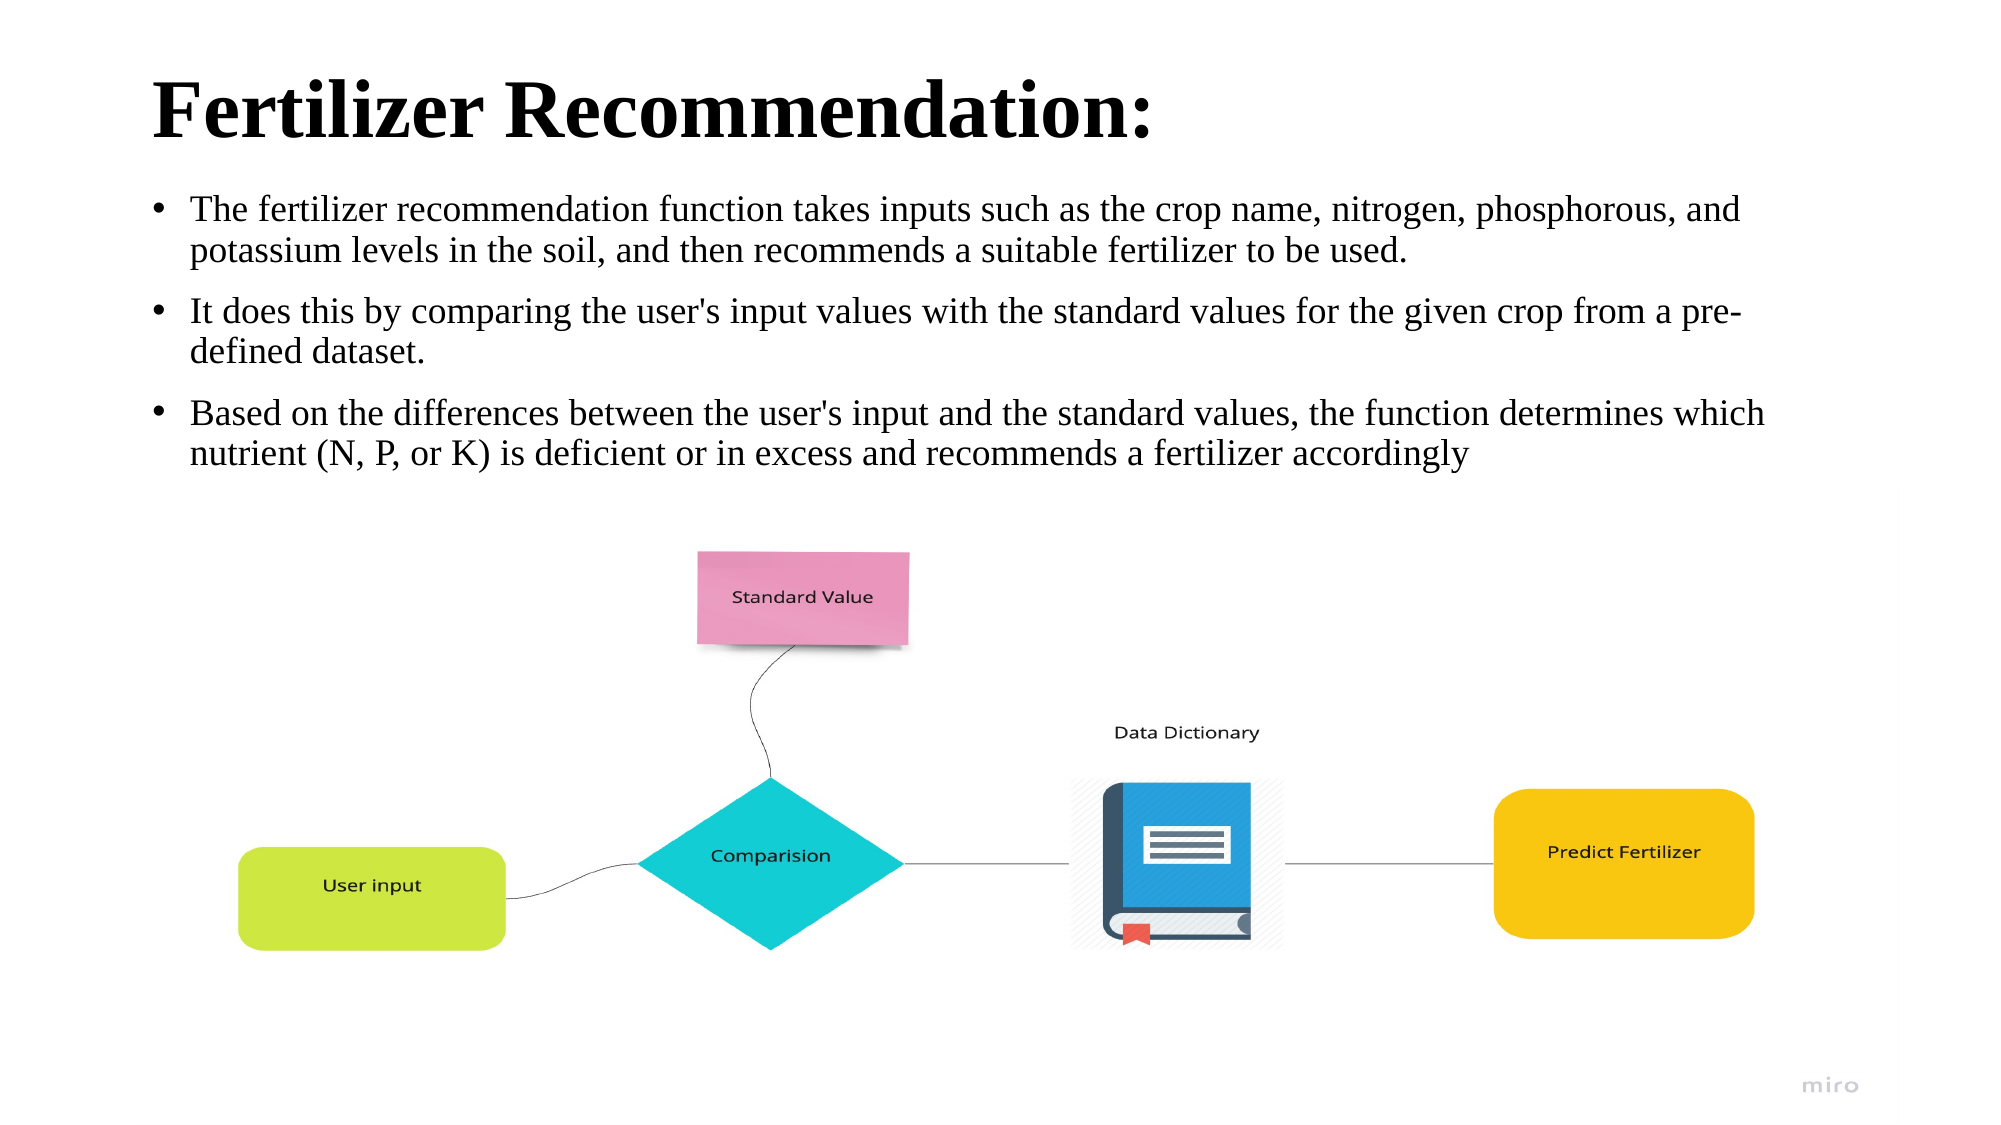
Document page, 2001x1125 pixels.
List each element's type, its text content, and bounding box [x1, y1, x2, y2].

list The fertilizer recommendation function takes inputs such as the crop name, nitrogen, phosphorous, and potassium levels in the soil, and then recommends a suitable fertilizer to be used. It does this by comparing the user's input values with the standard values for the given crop from a pre-defined dataset. Based on the differences between the user's input and the standard values, the function determines which nutrient (N, P, or K) is deficient or in excess and recommends a fertilizer accordingly [137, 181, 1863, 483]
picture [137, 483, 1899, 1125]
title Fertilizer Recommendation: [137, 59, 1863, 161]
